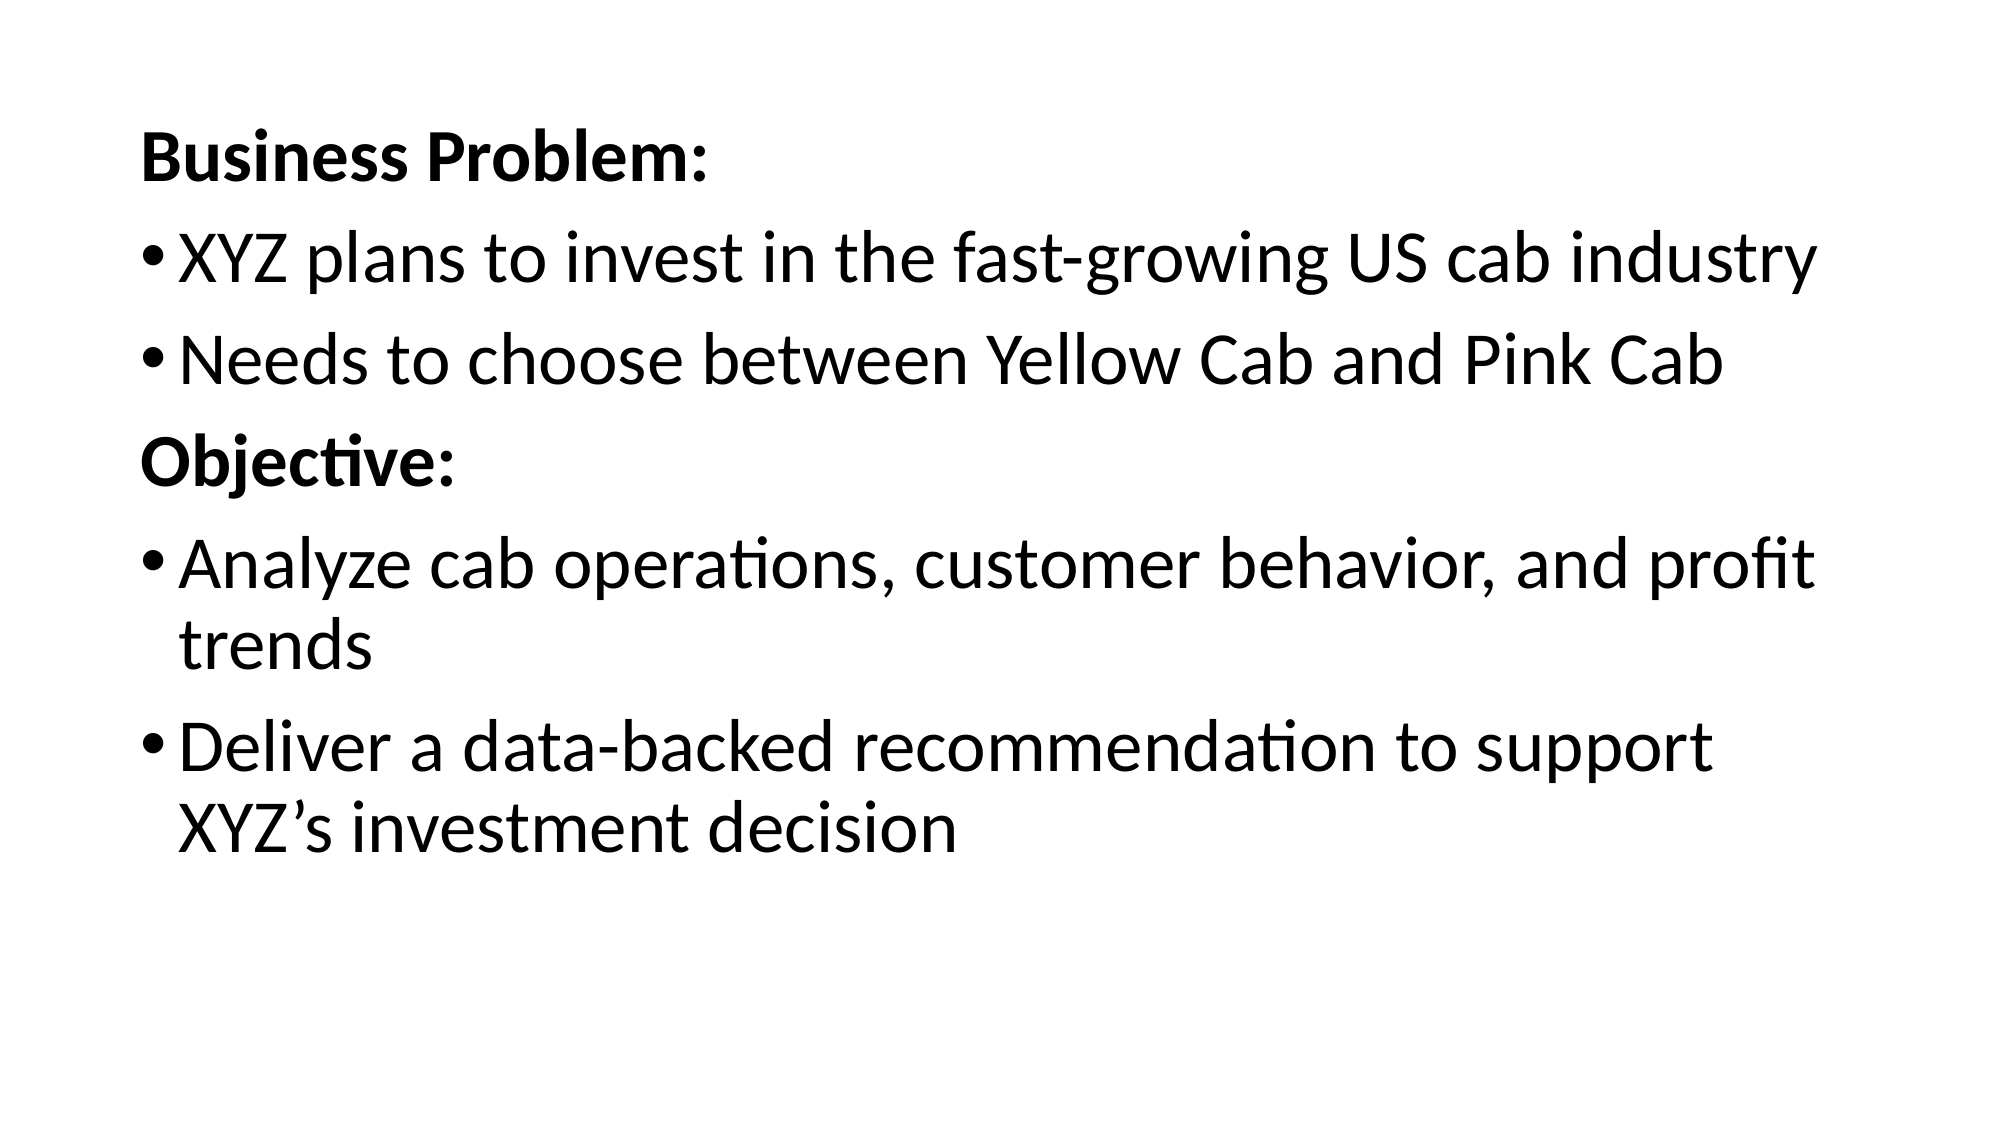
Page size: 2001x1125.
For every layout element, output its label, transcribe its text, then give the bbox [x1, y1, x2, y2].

list Business Problem: XYZ plans to invest in the fast-growing US cab industry Needs to choose between Yellow Cab and Pink Cab Objective: Analyze cab operations, customer behavior, and profit trends Deliver a data-backed recommendation to support XYZ’s investment decision [125, 108, 1863, 1014]
